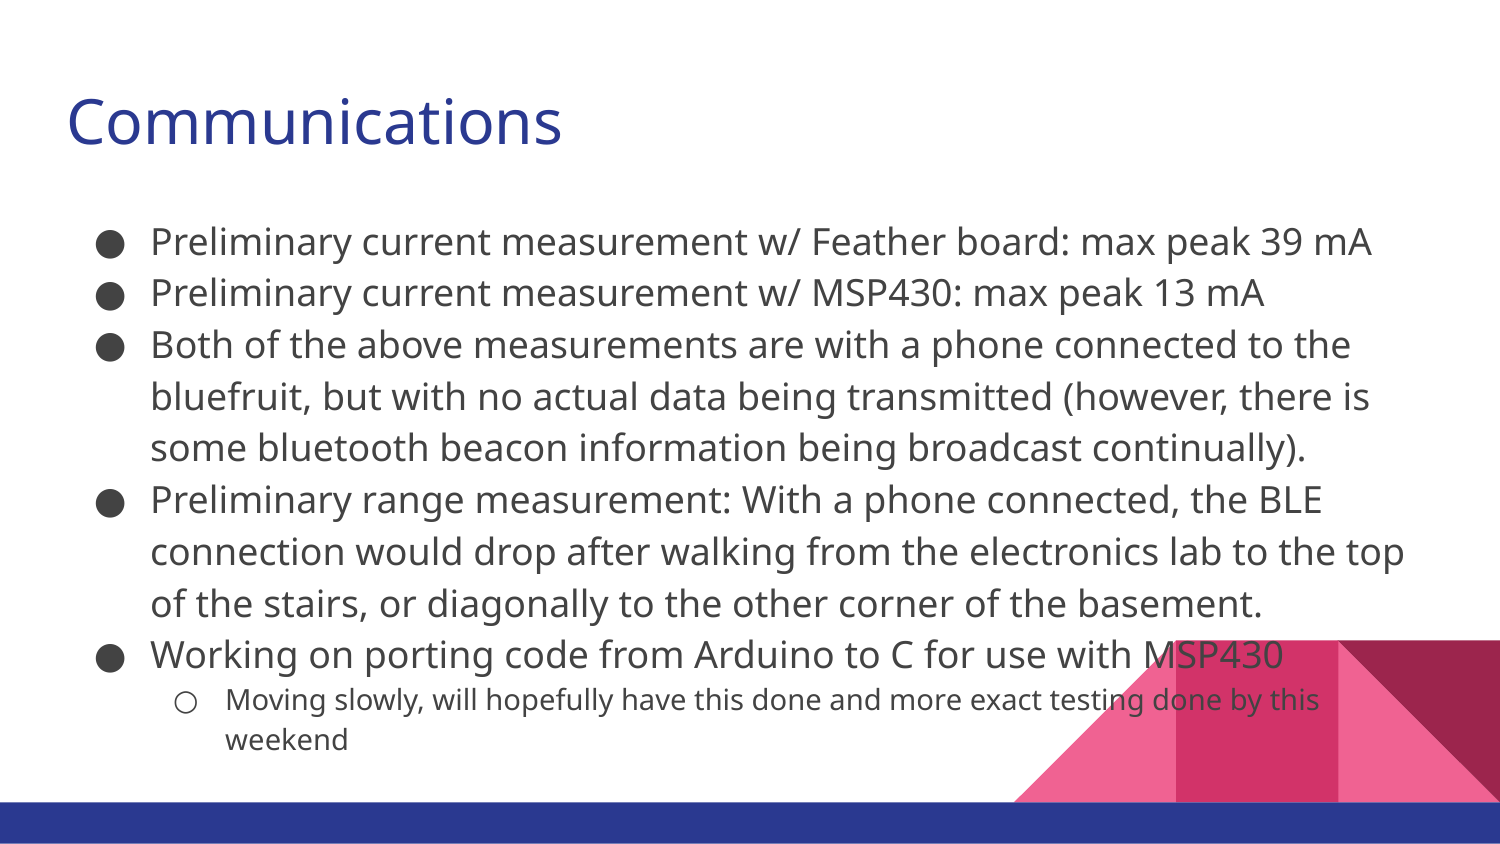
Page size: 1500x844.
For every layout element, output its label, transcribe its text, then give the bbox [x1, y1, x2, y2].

list Preliminary current measurement w/ Feather board: max peak 39 mA Preliminary current measurement w/ MSP430: max peak 13 mA Both of the above measurements are with a phone connected to the bluefruit, but with no actual data being transmitted (however, there is some bluetooth beacon information being broadcast continually). Preliminary range measurement: With a phone connected, the BLE connection would drop after walking from the electronics lab to the top of the stairs, or diagonally to the other corner of the basement. Working on porting code from Arduino to C for use with MSP430 Moving slowly, will hopefully have this done and more exact testing done by this weekend [60, 195, 1458, 744]
title Communications [51, 67, 1449, 167]
